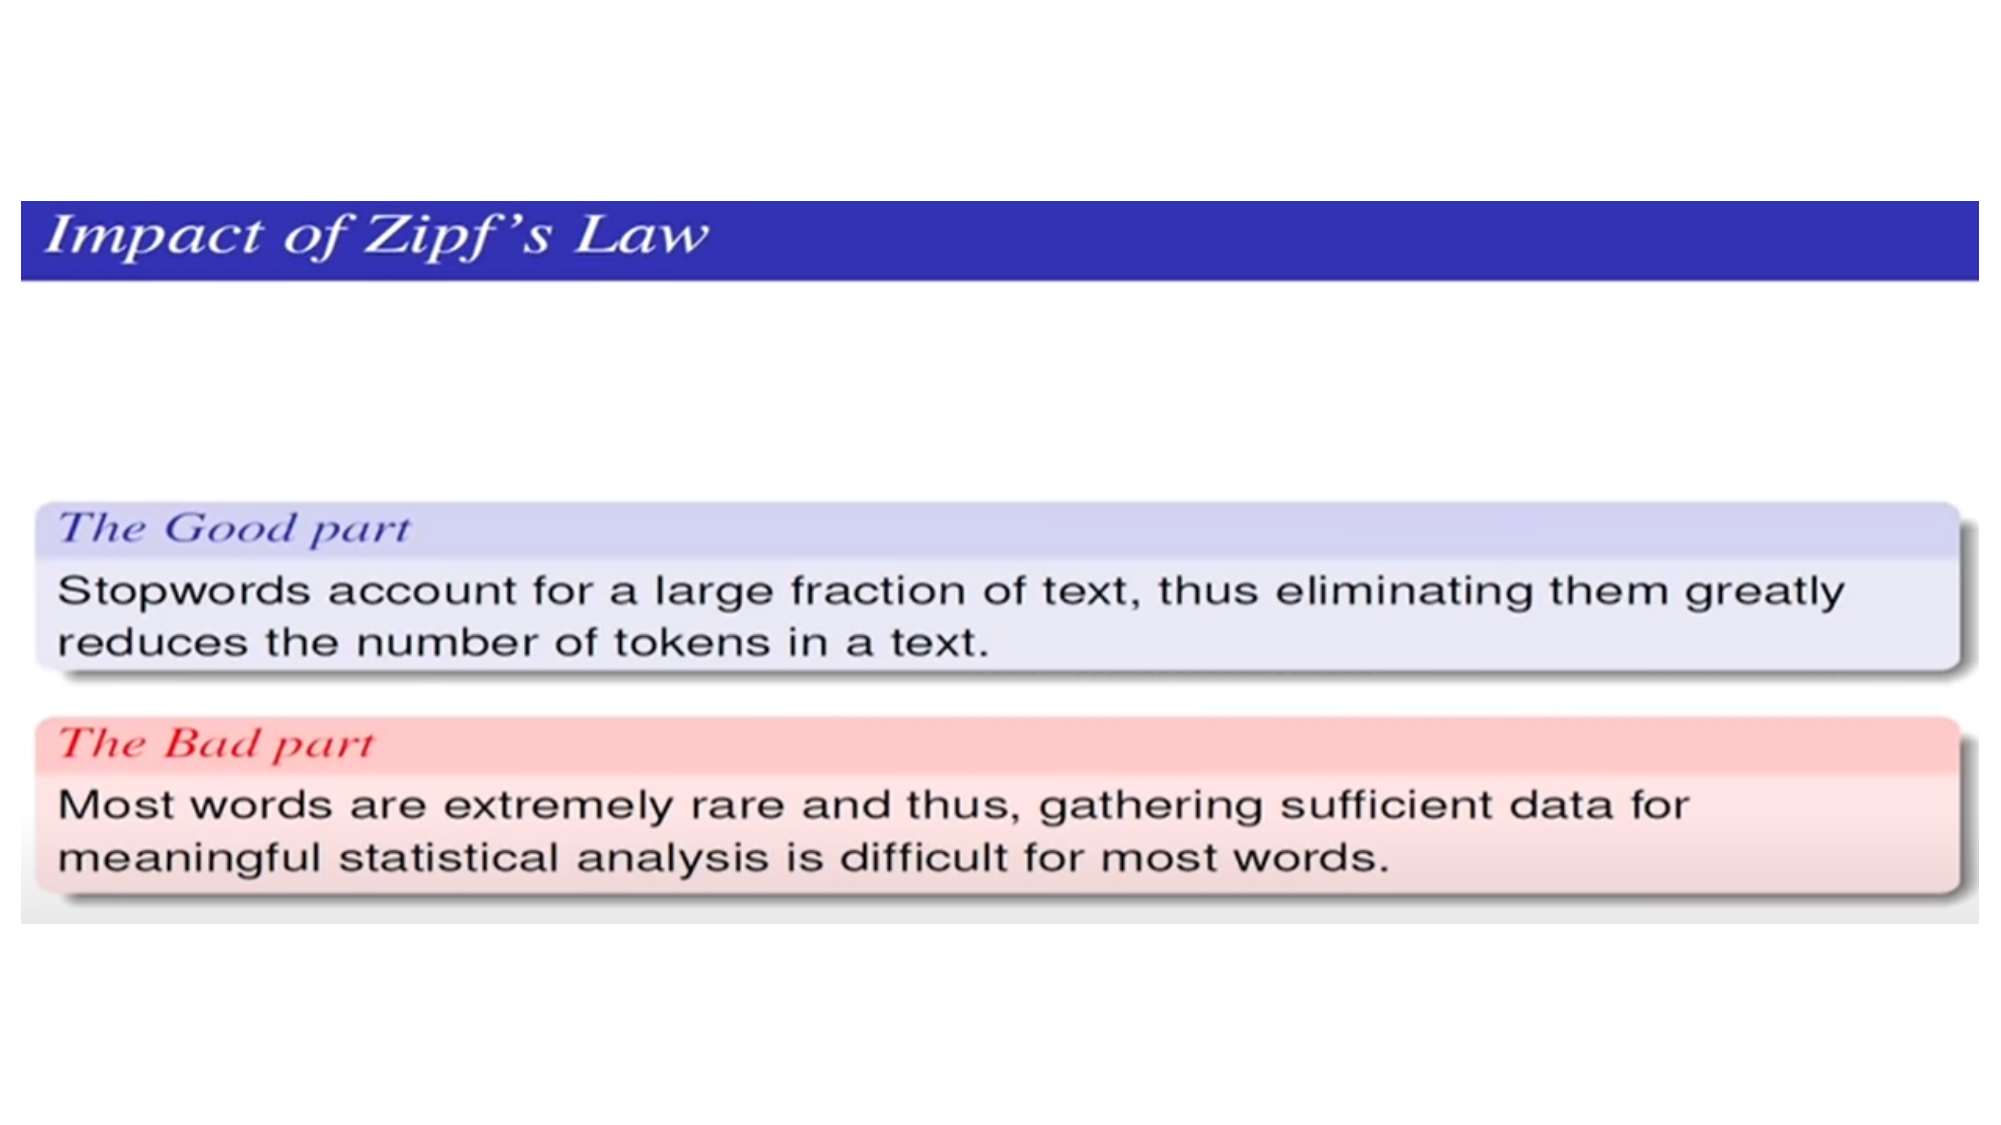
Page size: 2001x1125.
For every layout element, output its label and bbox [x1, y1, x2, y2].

picture [21, 201, 1979, 924]
